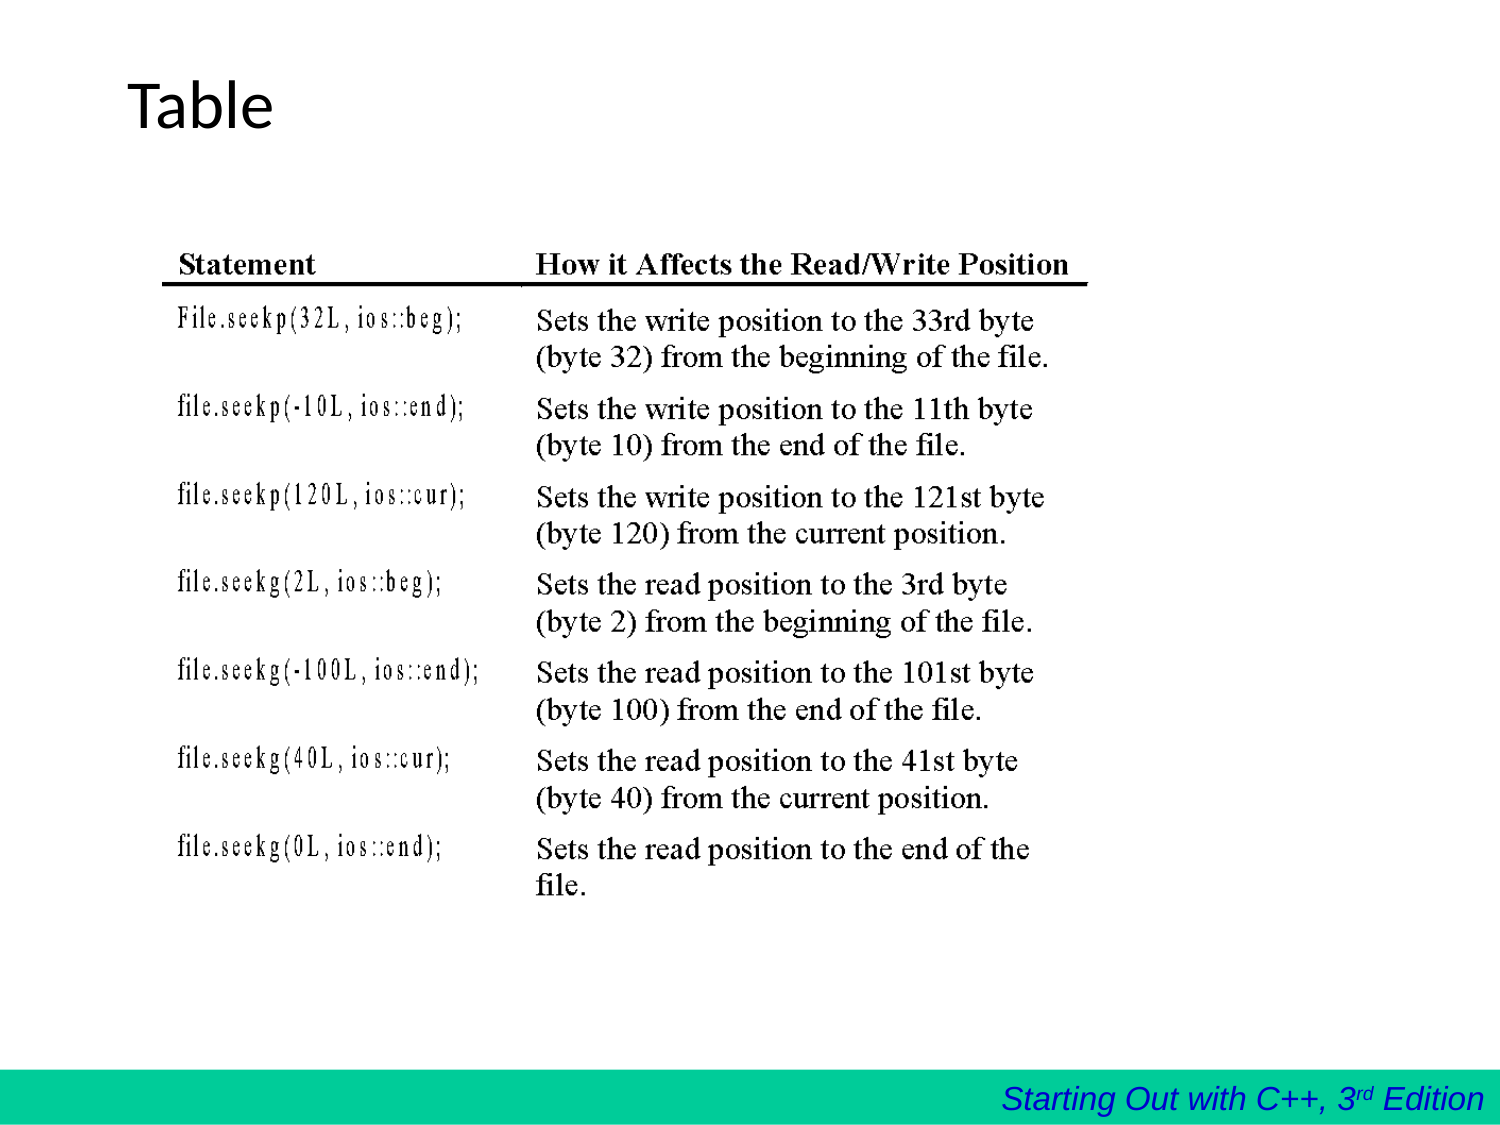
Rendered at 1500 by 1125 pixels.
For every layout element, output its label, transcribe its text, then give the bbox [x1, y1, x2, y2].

title Table [112, 50, 1388, 163]
picture [162, 231, 1424, 1125]
